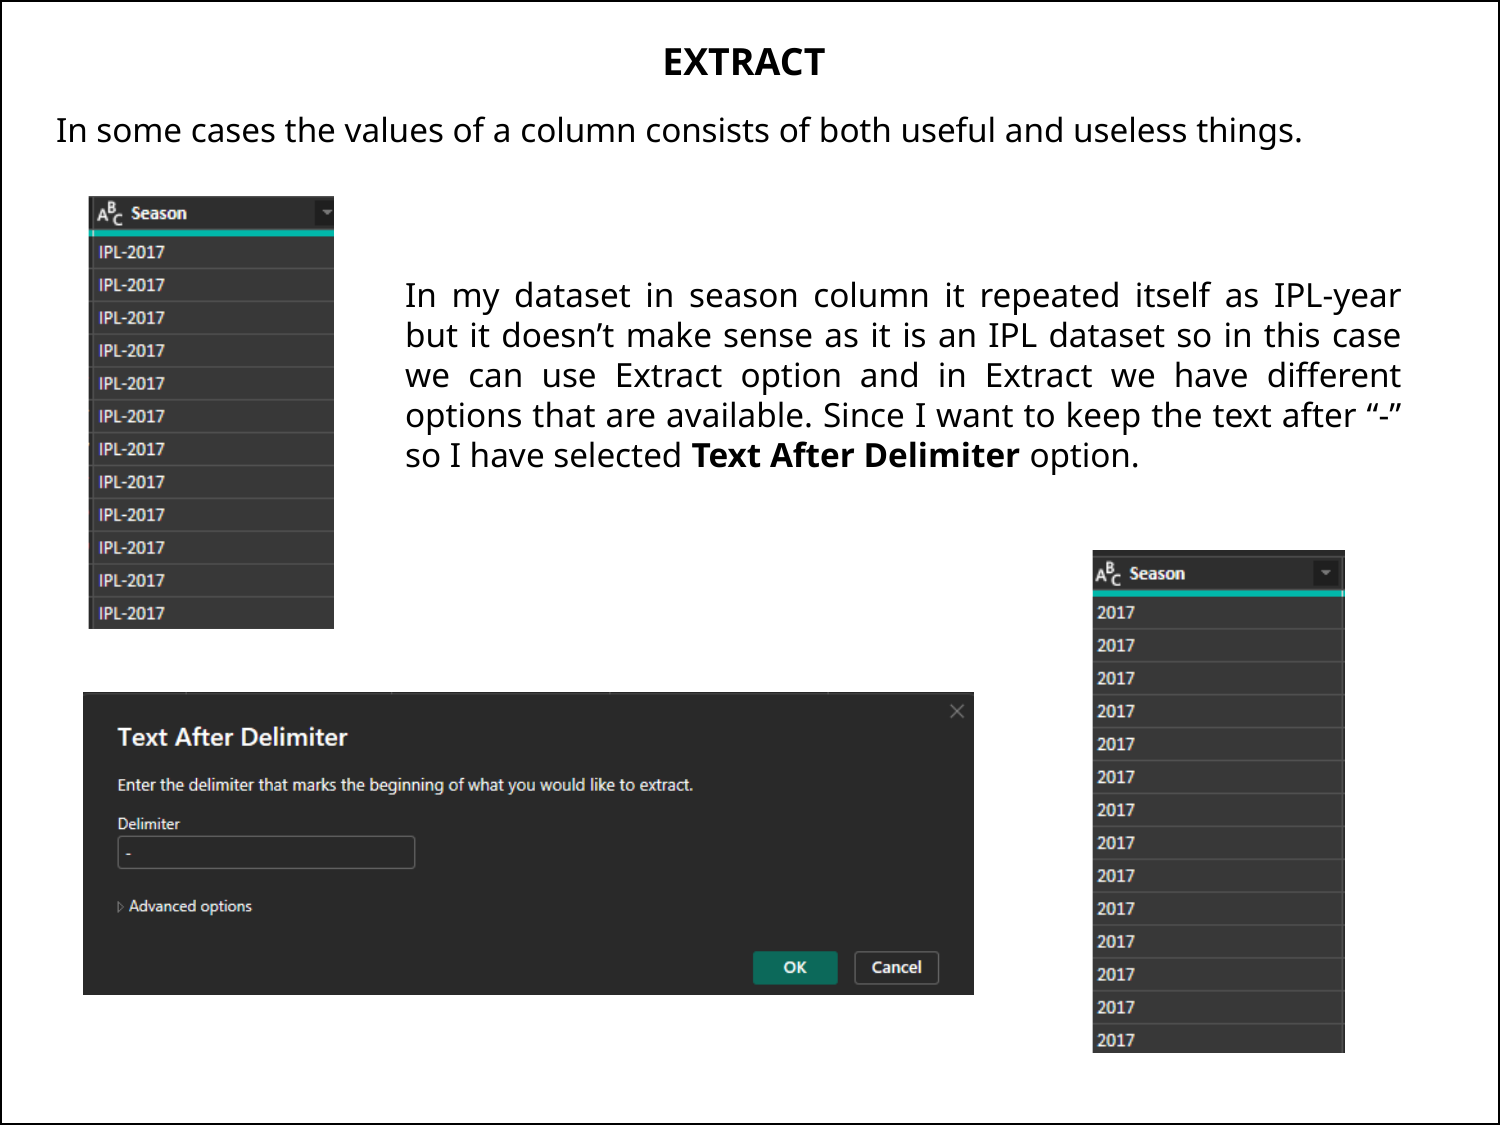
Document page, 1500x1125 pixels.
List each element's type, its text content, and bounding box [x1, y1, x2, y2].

text_box [0, 0, 1500, 1125]
picture [83, 691, 974, 996]
text_box EXTRACT [17, 30, 1471, 91]
picture [1092, 550, 1346, 1053]
text_box In my dataset in season column it repeated itself as IPL-year but it doesn’t make sense as it is an IPL dataset so in this case we can use Extract option and in Extract we have different options that are available. Since I want to keep the text after “-” so I have selected Text After Delimiter option. [390, 267, 1418, 482]
picture [87, 195, 335, 629]
text_box In some cases the values of a column consists of both useful and useless things. [41, 101, 1483, 157]
